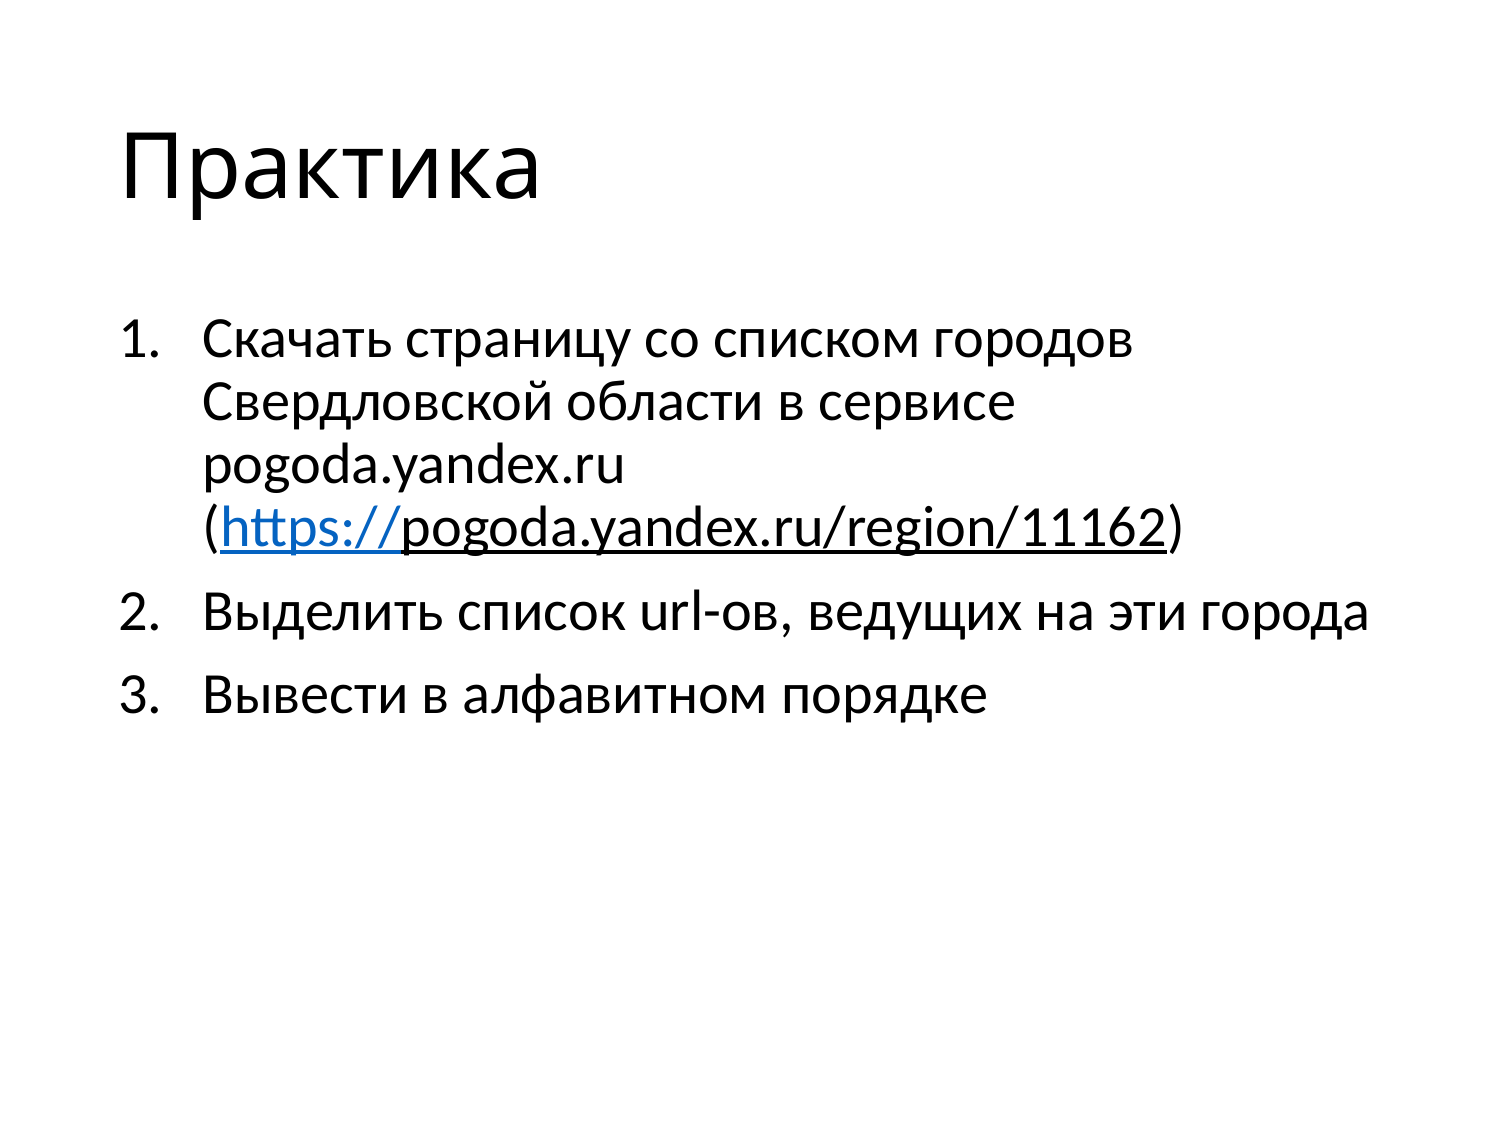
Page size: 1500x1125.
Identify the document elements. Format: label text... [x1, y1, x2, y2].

title Практика [103, 59, 1397, 278]
list Скачать страницу со списком городов Свердловской области в сервисе pogoda.yandex.ru (https://pogoda.yandex.ru/region/11162) Выделить список url-ов, ведущих на эти города Вывести в алфавитном порядке [103, 299, 1397, 1014]
